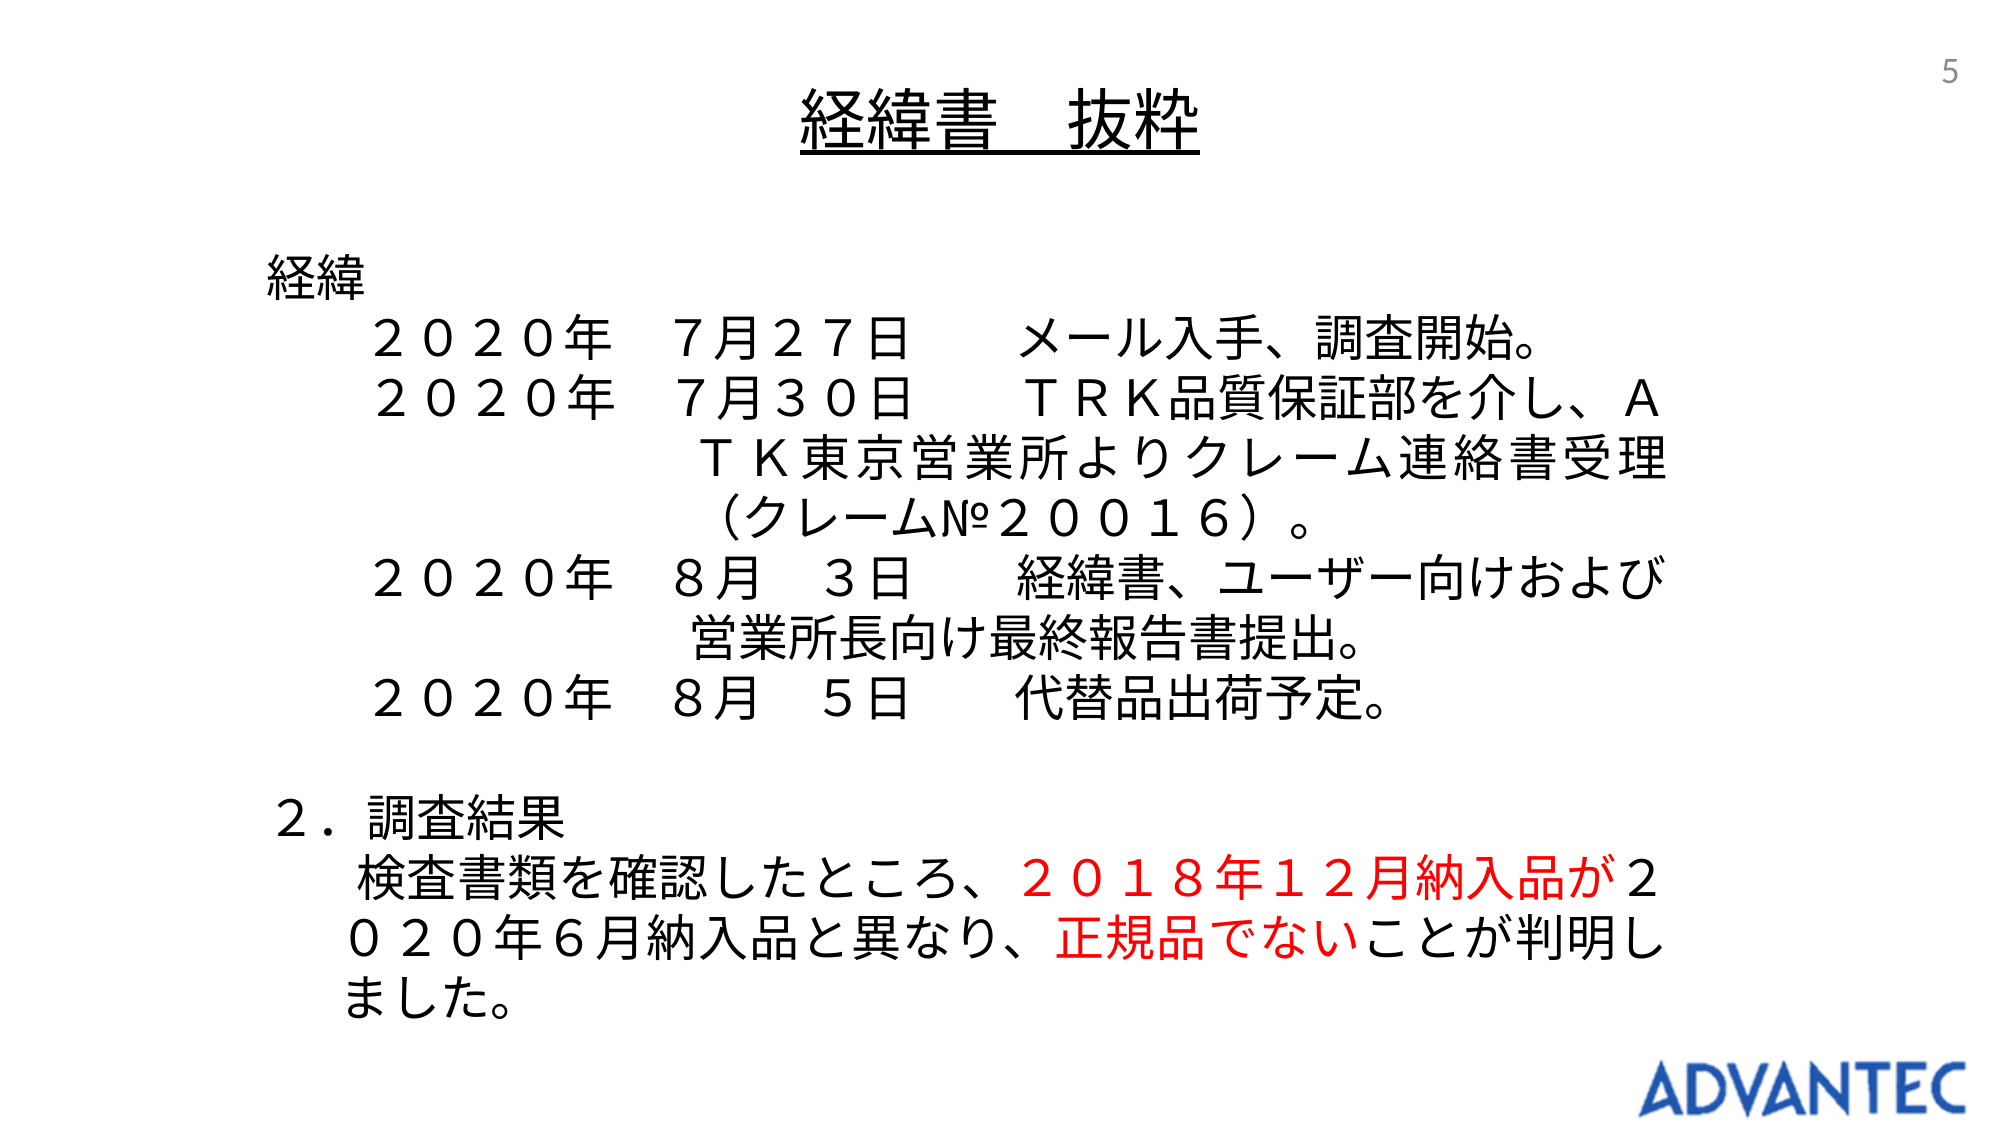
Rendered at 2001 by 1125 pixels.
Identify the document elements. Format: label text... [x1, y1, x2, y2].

title 経緯書 抜粋 [137, 49, 1863, 198]
text_box 経緯 ２０２０年 ７月２７日 メール入手、調査開始。 ２０２０年 ７月３０日 ＴＲＫ品質保証部を介し、ＡＴＫ東京営業所よりクレーム連絡書受理（クレーム№２００１６）。 ２０２０年 ８月 ３日 経緯書、ユーザー向けおよび営業所長向け最終報告書提出。 ２０２０年 ８月 ５日 代替品出荷予定。 ２．調査結果 検査書類を確認したところ、２０１８年１２月納入品が２０２０年６月納入品と異なり、正規品でないことが判明しました。 [251, 239, 1683, 1034]
picture [1637, 1057, 1970, 1119]
